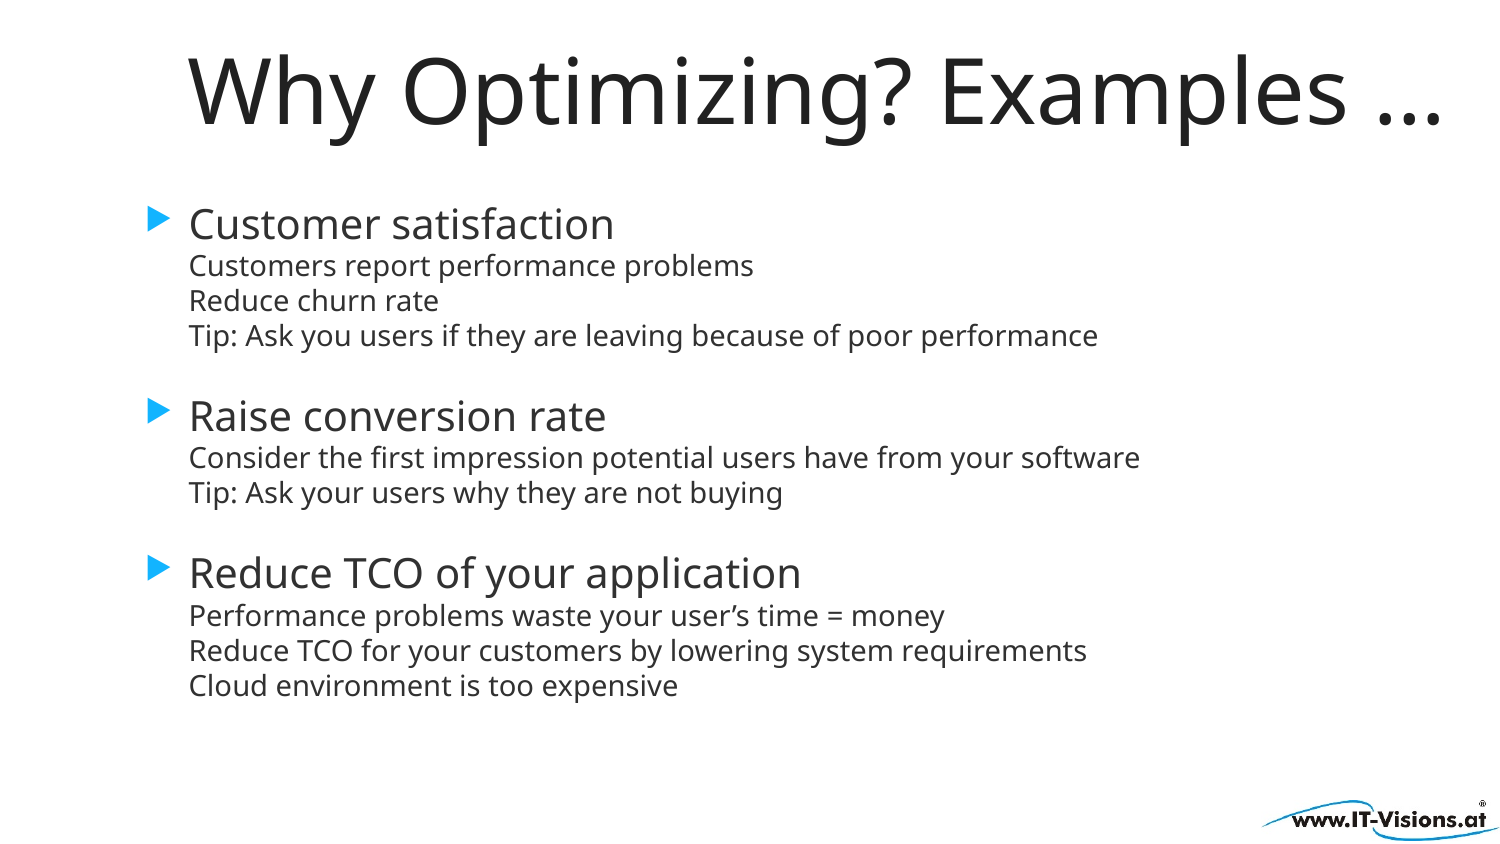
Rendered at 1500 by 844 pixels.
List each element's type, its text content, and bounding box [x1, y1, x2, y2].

picture [1459, 800, 1500, 841]
title Why Optimizing? Examples … [187, 32, 1459, 144]
list Customer satisfaction Customers report performance problems Reduce churn rate Tip: Ask you users if they are leaving because of poor performance Raise conversion rate Consider the first impression potential users have from your software Tip: Ask your users why they are not buying Reduce TCO of your application Performance problems waste your user’s time = money Reduce TCO for your customers by lowering system requirements Cloud environment is too expensive [143, 197, 1459, 844]
